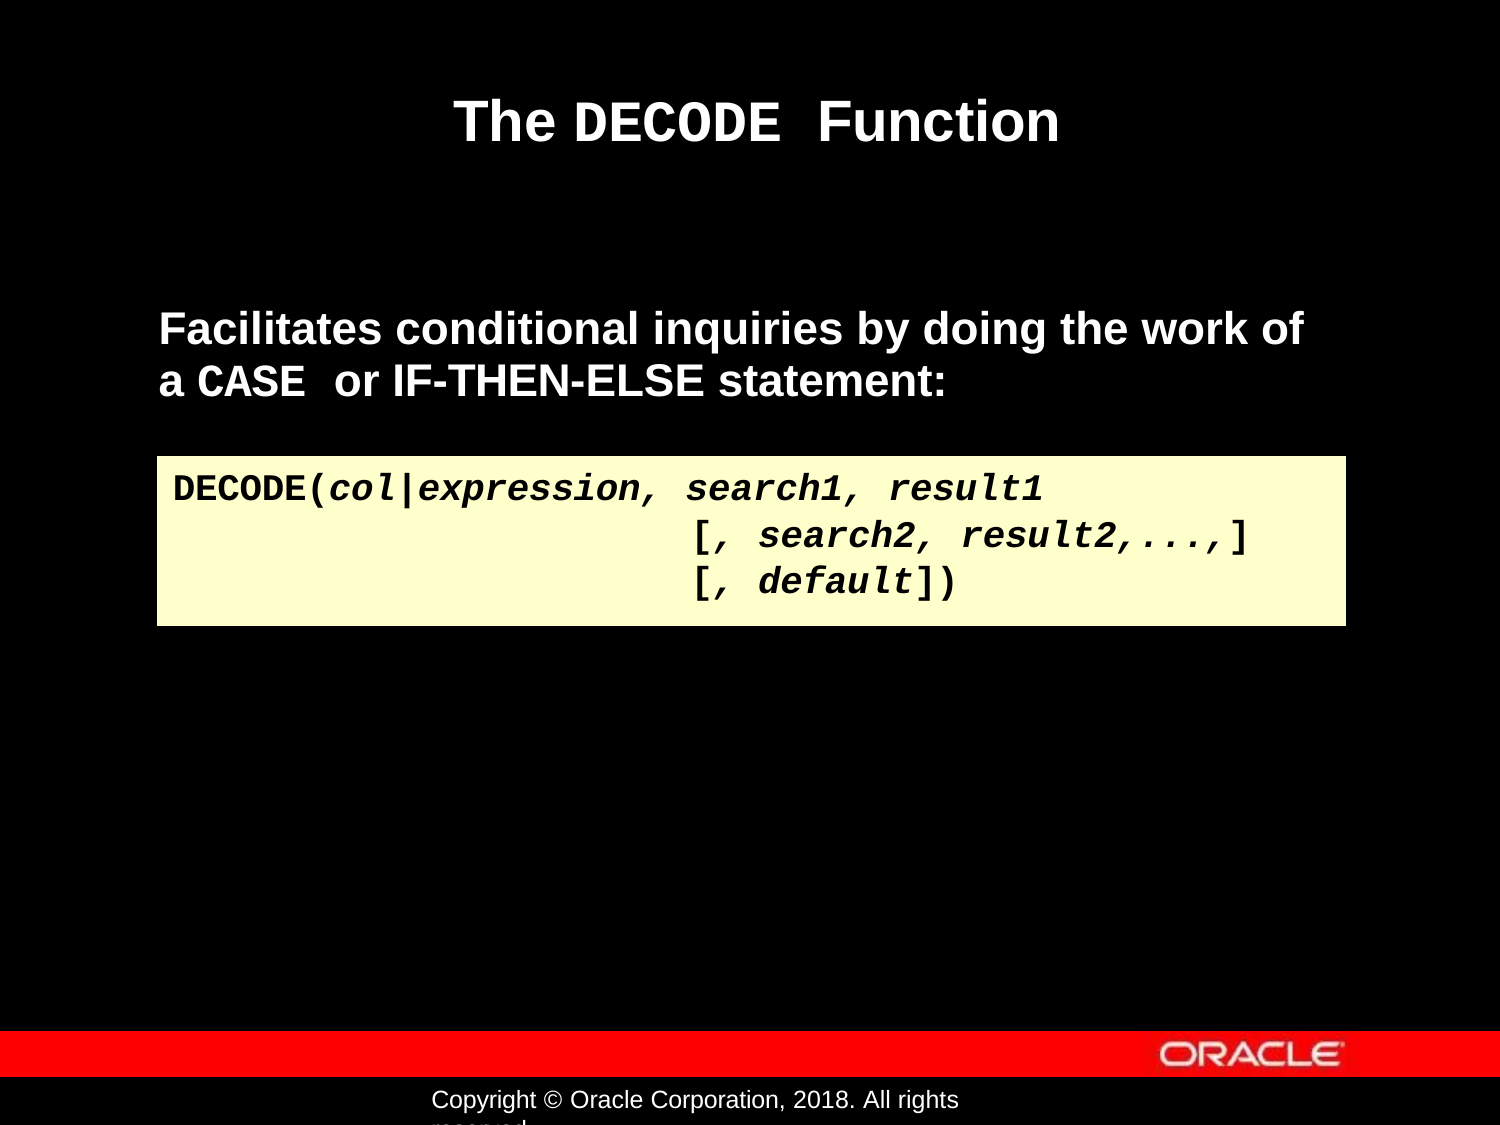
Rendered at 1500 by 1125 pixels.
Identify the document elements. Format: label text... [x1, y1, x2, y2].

text_box Facilitates conditional inquiries by doing the work of a CASE or IF-THEN-ELSE statement: [156, 299, 1307, 406]
picture [0, 1031, 1500, 1077]
footer Copyright © Oracle Corporation, 2018. All rights reserved. [429, 1085, 1067, 1125]
title The DECODE Function [149, 39, 1341, 271]
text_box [153, 451, 1351, 631]
